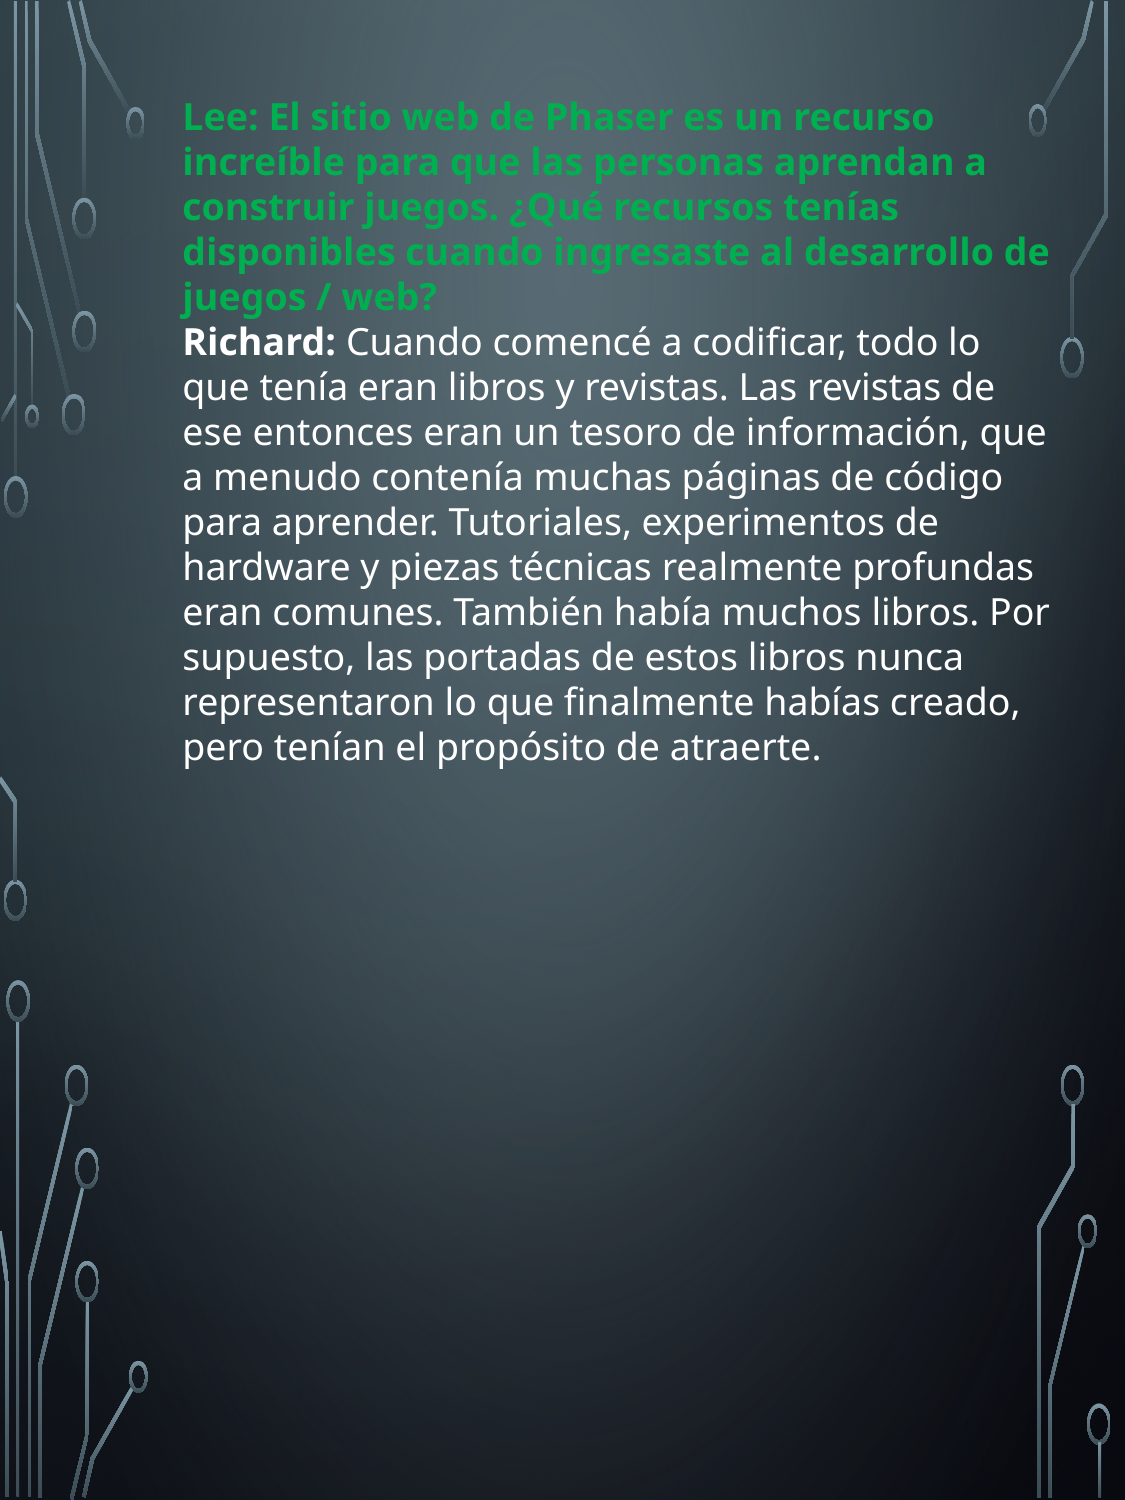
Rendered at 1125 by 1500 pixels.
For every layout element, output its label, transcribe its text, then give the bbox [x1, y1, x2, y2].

text_box Lee: El sitio web de Phaser es un recurso increíble para que las personas aprendan a construir juegos. ¿Qué recursos tenías disponibles cuando ingresaste al desarrollo de juegos / web? Richard: Cuando comencé a codificar, todo lo que tenía eran libros y revistas. Las revistas de ese entonces eran un tesoro de información, que a menudo contenía muchas páginas de código para aprender. Tutoriales, experimentos de hardware y piezas técnicas realmente profundas eran comunes. También había muchos libros. Por supuesto, las portadas de estos libros nunca representaron lo que finalmente habías creado, pero tenían el propósito de atraerte. [167, 85, 1073, 776]
